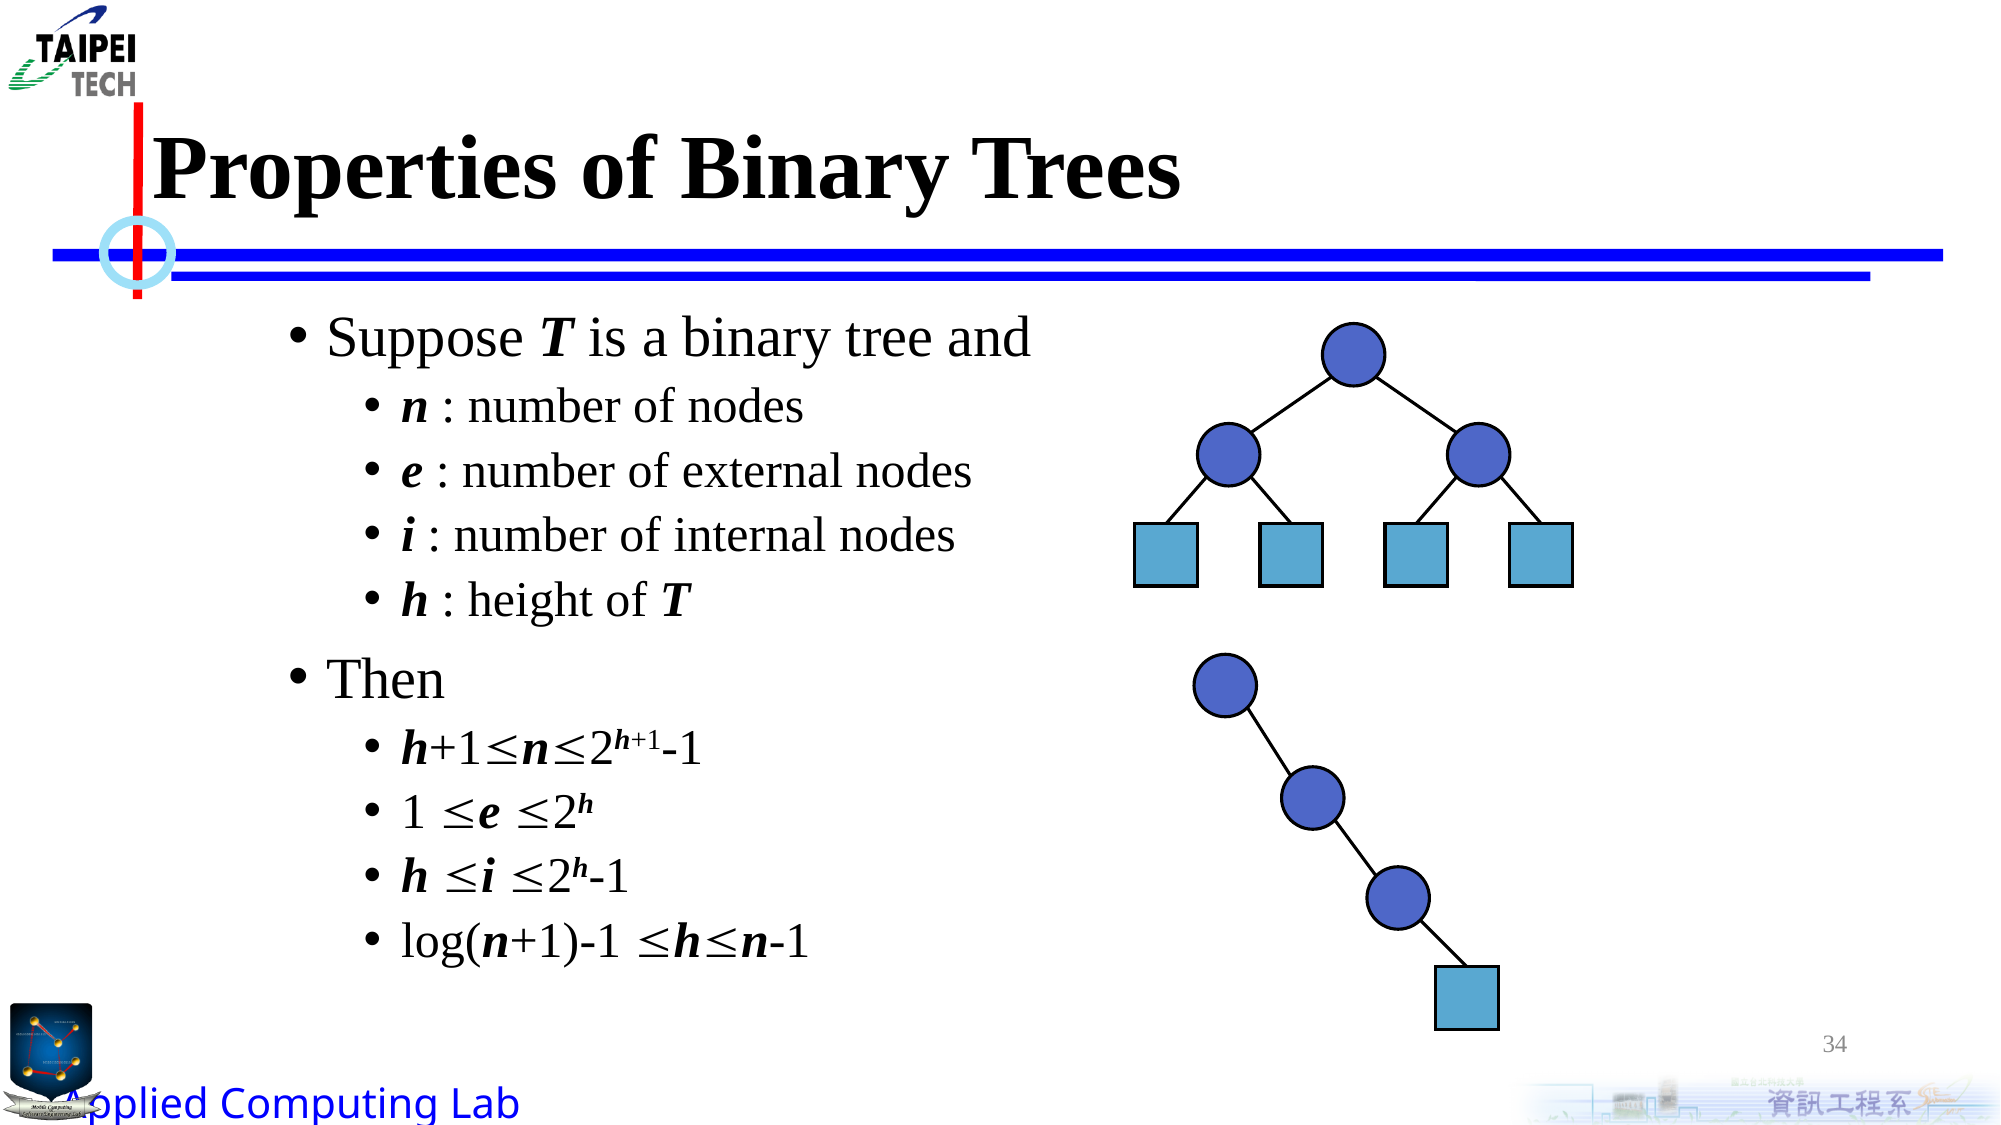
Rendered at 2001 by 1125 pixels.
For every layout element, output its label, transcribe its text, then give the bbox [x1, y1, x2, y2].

slide_number 48 [1540, 1093, 1984, 1114]
text_box Search 19 [1536, 1090, 1989, 1117]
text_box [1134, 323, 1573, 587]
picture [0, 0, 143, 102]
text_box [1194, 654, 1499, 1030]
title Properties of Binary Trees [137, 59, 1863, 278]
slide_number 34 [1412, 1012, 1863, 1073]
list Suppose T is a binary tree and n : number of nodes e : number of external nodes i : number of internal nodes h : height of T Then h+1n2h+1-1 1 e 2h h i 2h-1 log(n+1)-1 hn-1 [273, 298, 1070, 1013]
text_box 2 [1545, 1097, 1978, 1110]
picture [0, 999, 102, 1125]
